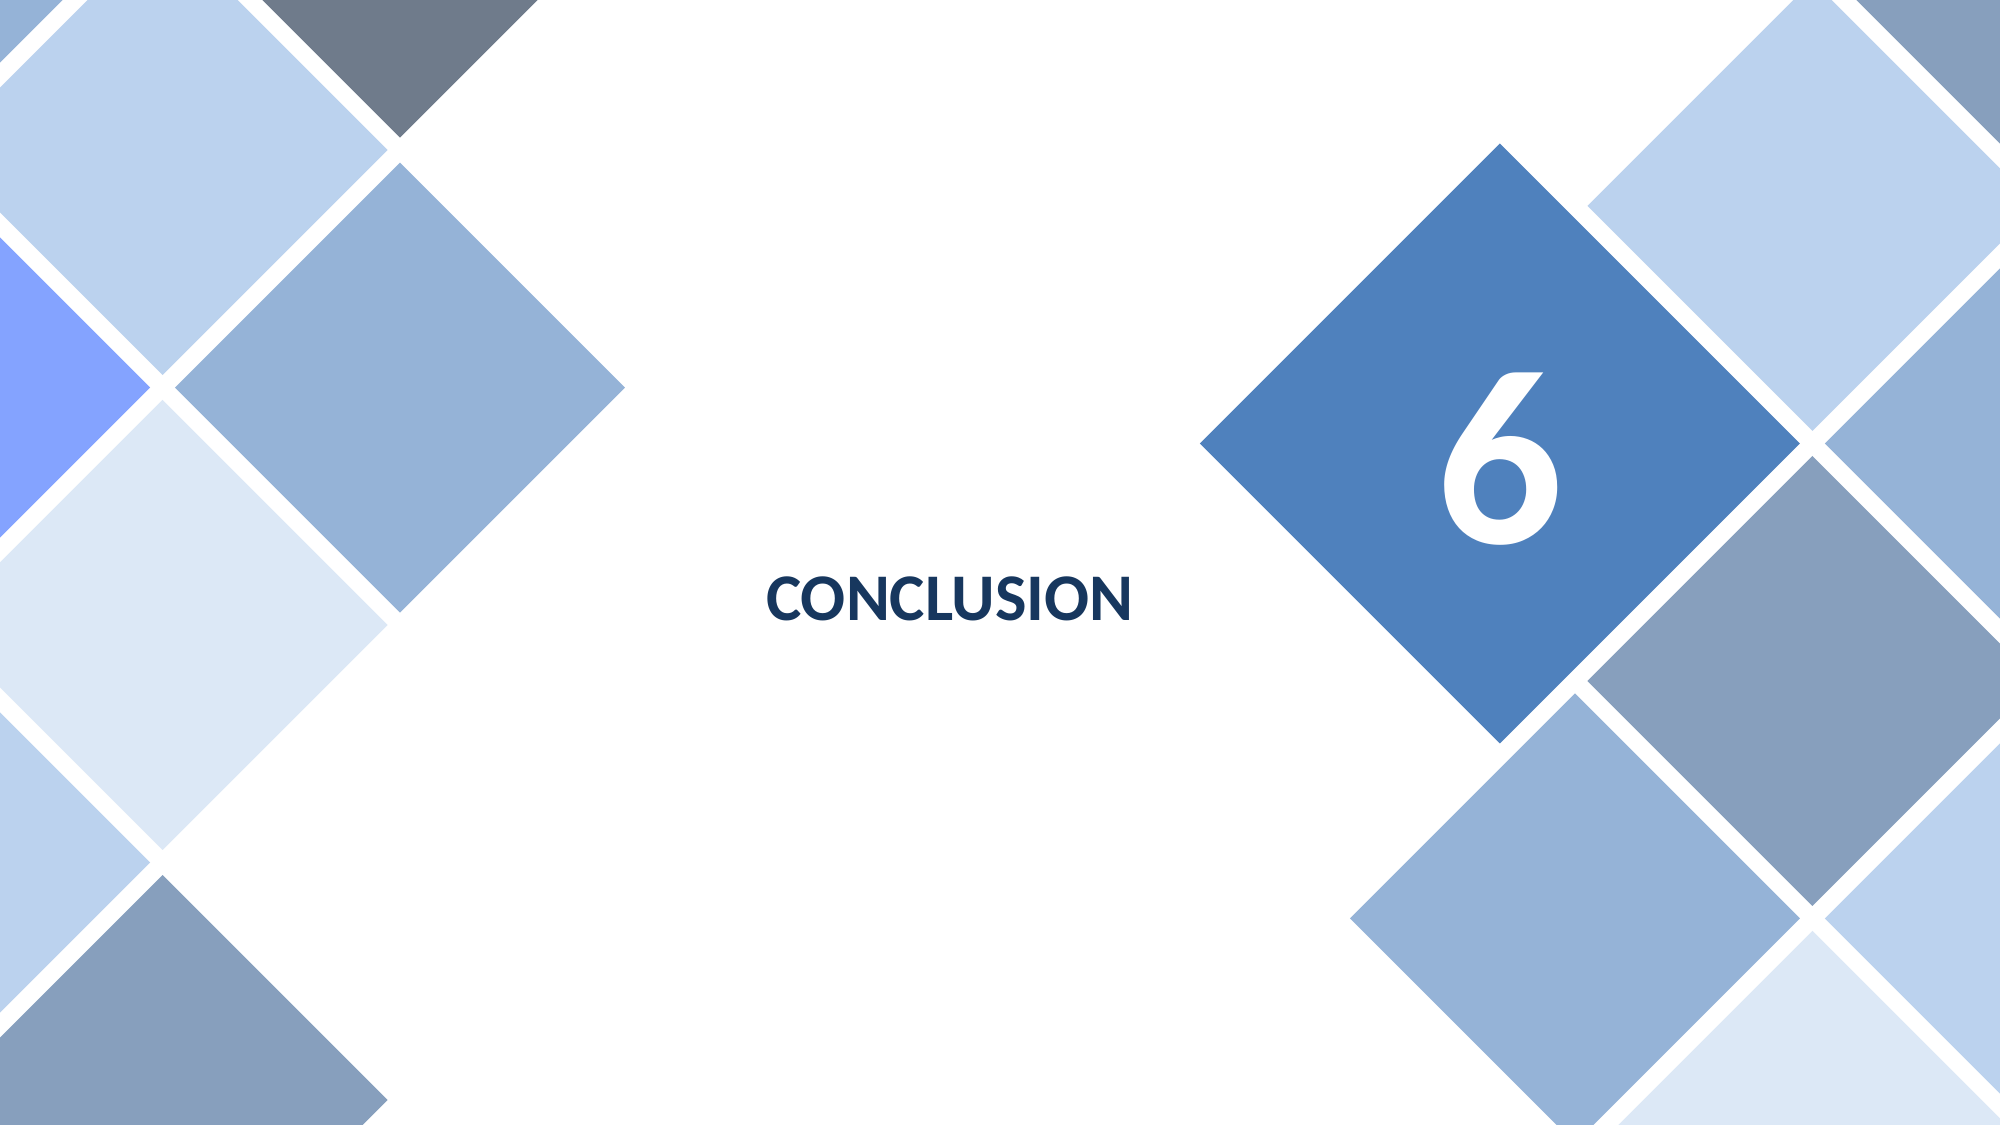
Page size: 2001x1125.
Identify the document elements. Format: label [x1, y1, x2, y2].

text_box [0, 0, 2000, 1125]
